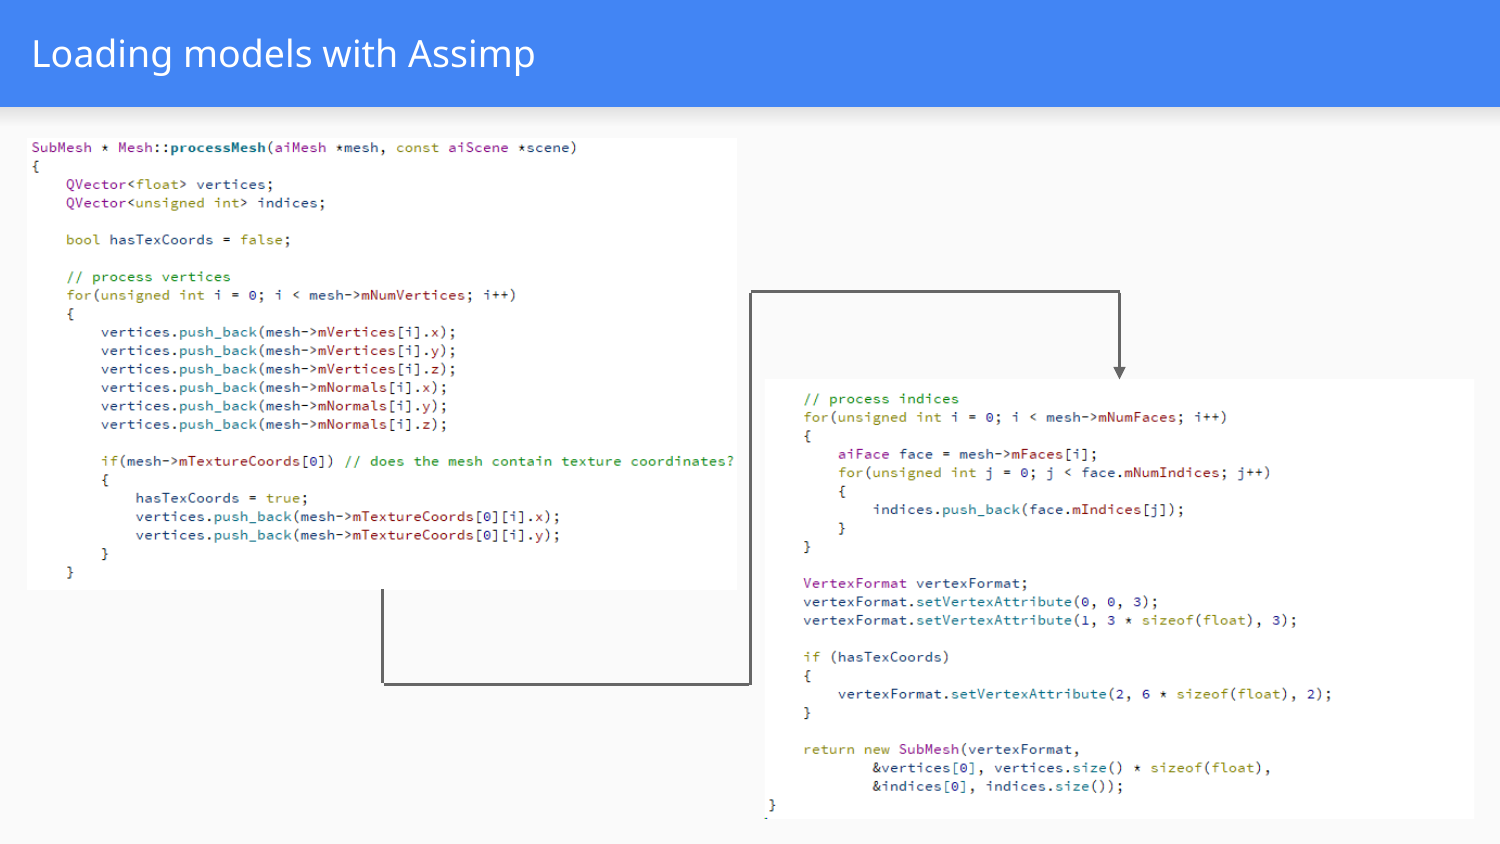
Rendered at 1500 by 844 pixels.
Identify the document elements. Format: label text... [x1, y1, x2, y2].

title Loading models with Assimp [16, 2, 1464, 102]
picture [764, 379, 1475, 820]
picture [26, 138, 738, 590]
